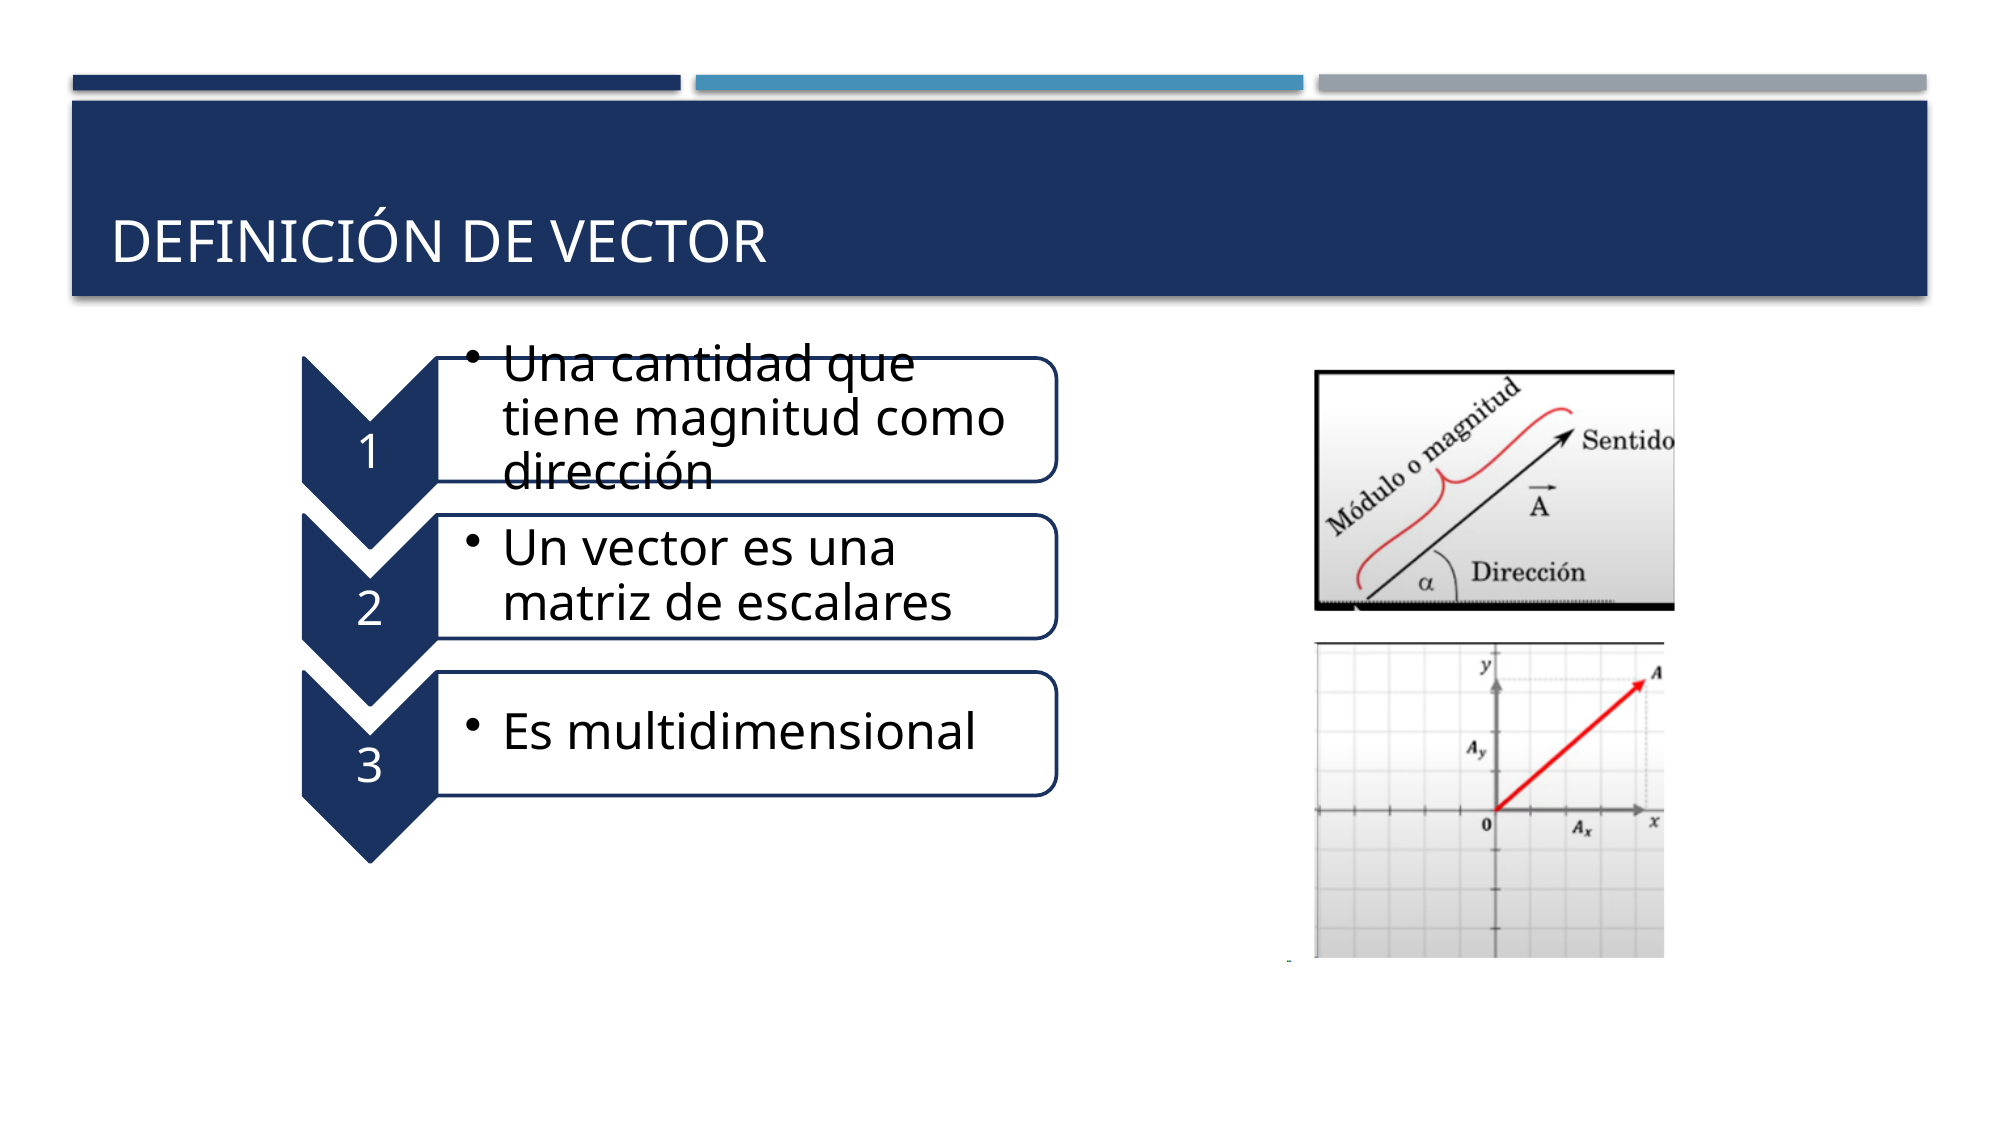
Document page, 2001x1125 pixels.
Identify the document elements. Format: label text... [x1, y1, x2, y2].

picture [1287, 357, 1697, 962]
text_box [303, 357, 1057, 863]
title Definición de vector [95, 115, 1905, 282]
